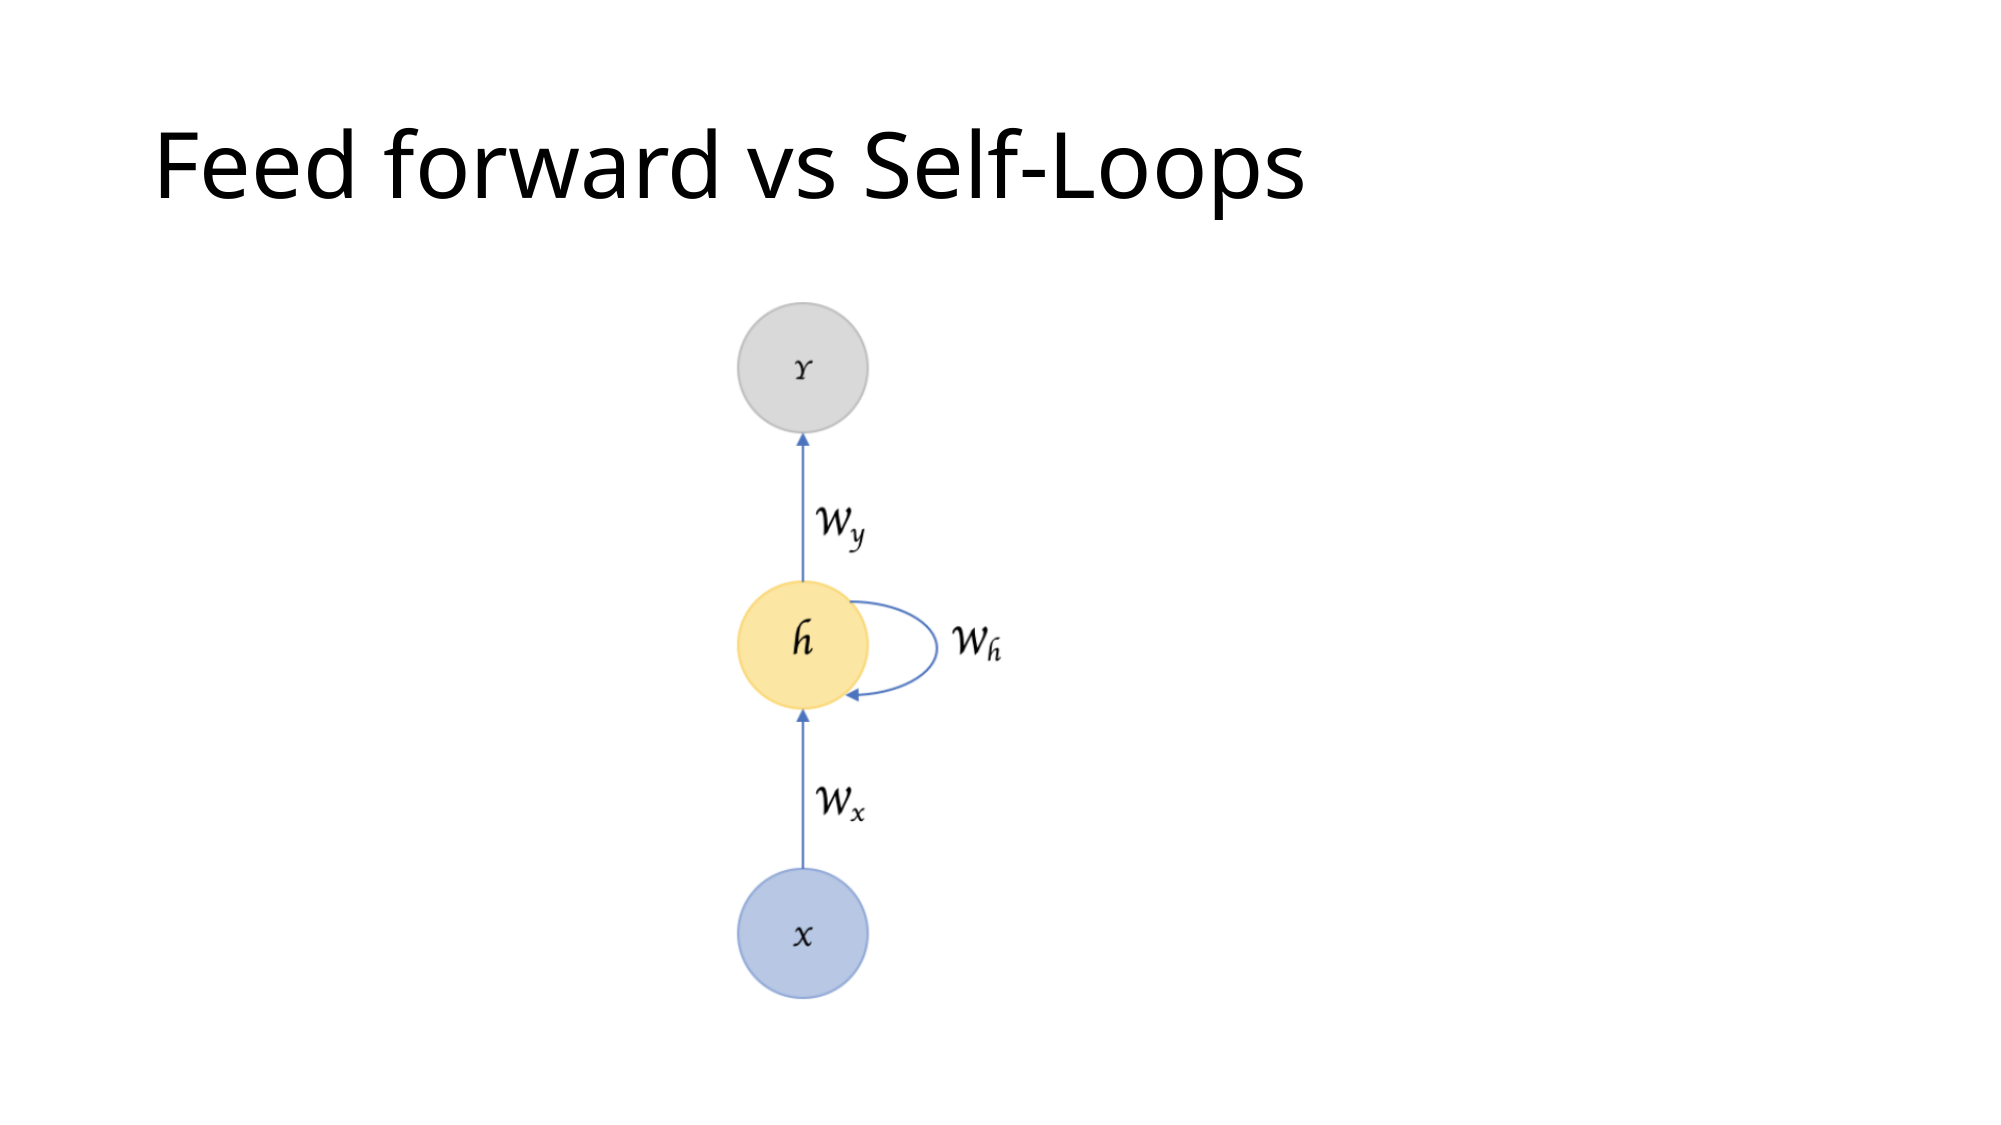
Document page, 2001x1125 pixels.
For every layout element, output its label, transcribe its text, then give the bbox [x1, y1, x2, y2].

picture [624, 247, 1021, 1021]
title Feed forward vs Self-Loops [137, 59, 1863, 278]
